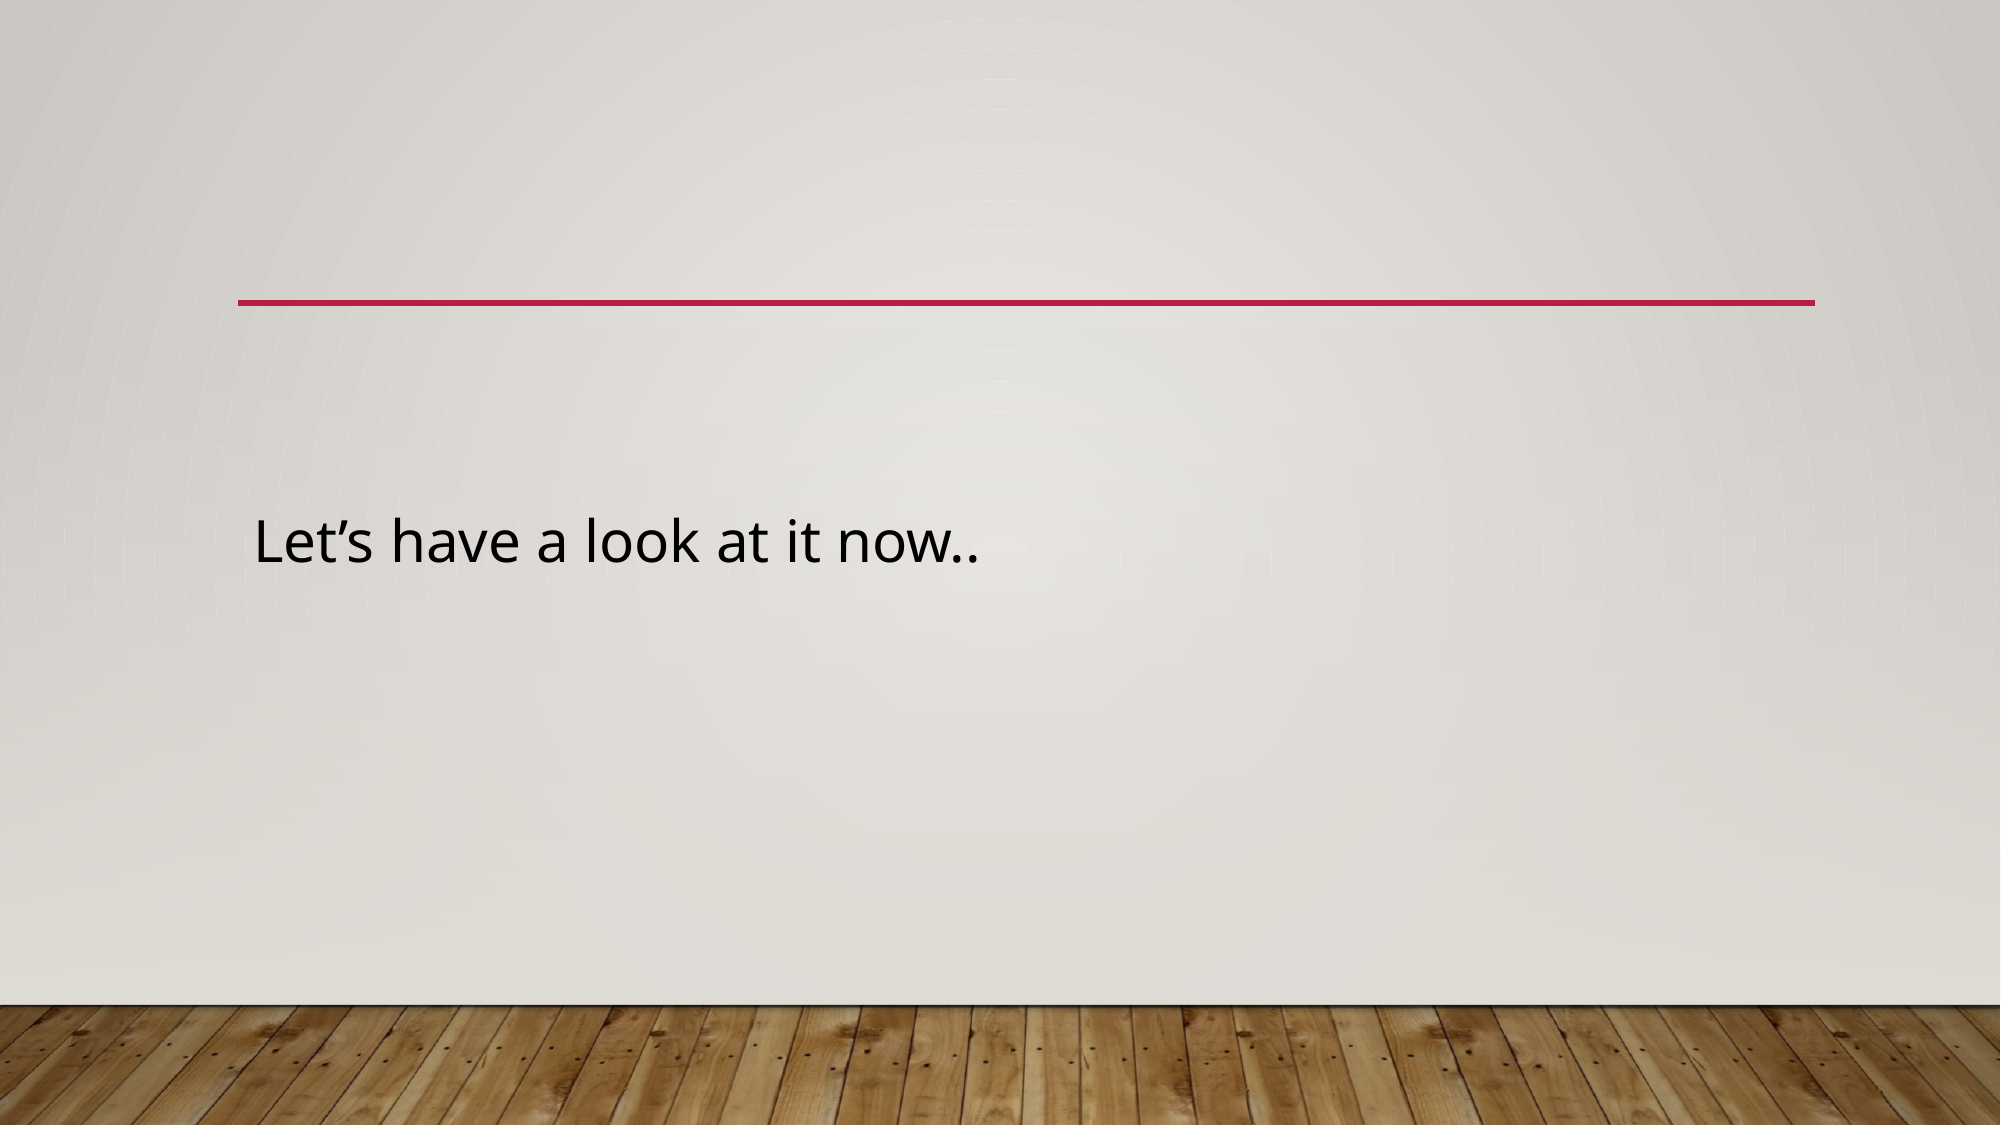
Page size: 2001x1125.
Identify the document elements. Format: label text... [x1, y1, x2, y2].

list Let’s have a look at it now.. [238, 330, 1814, 897]
picture [0, 1005, 2000, 1125]
